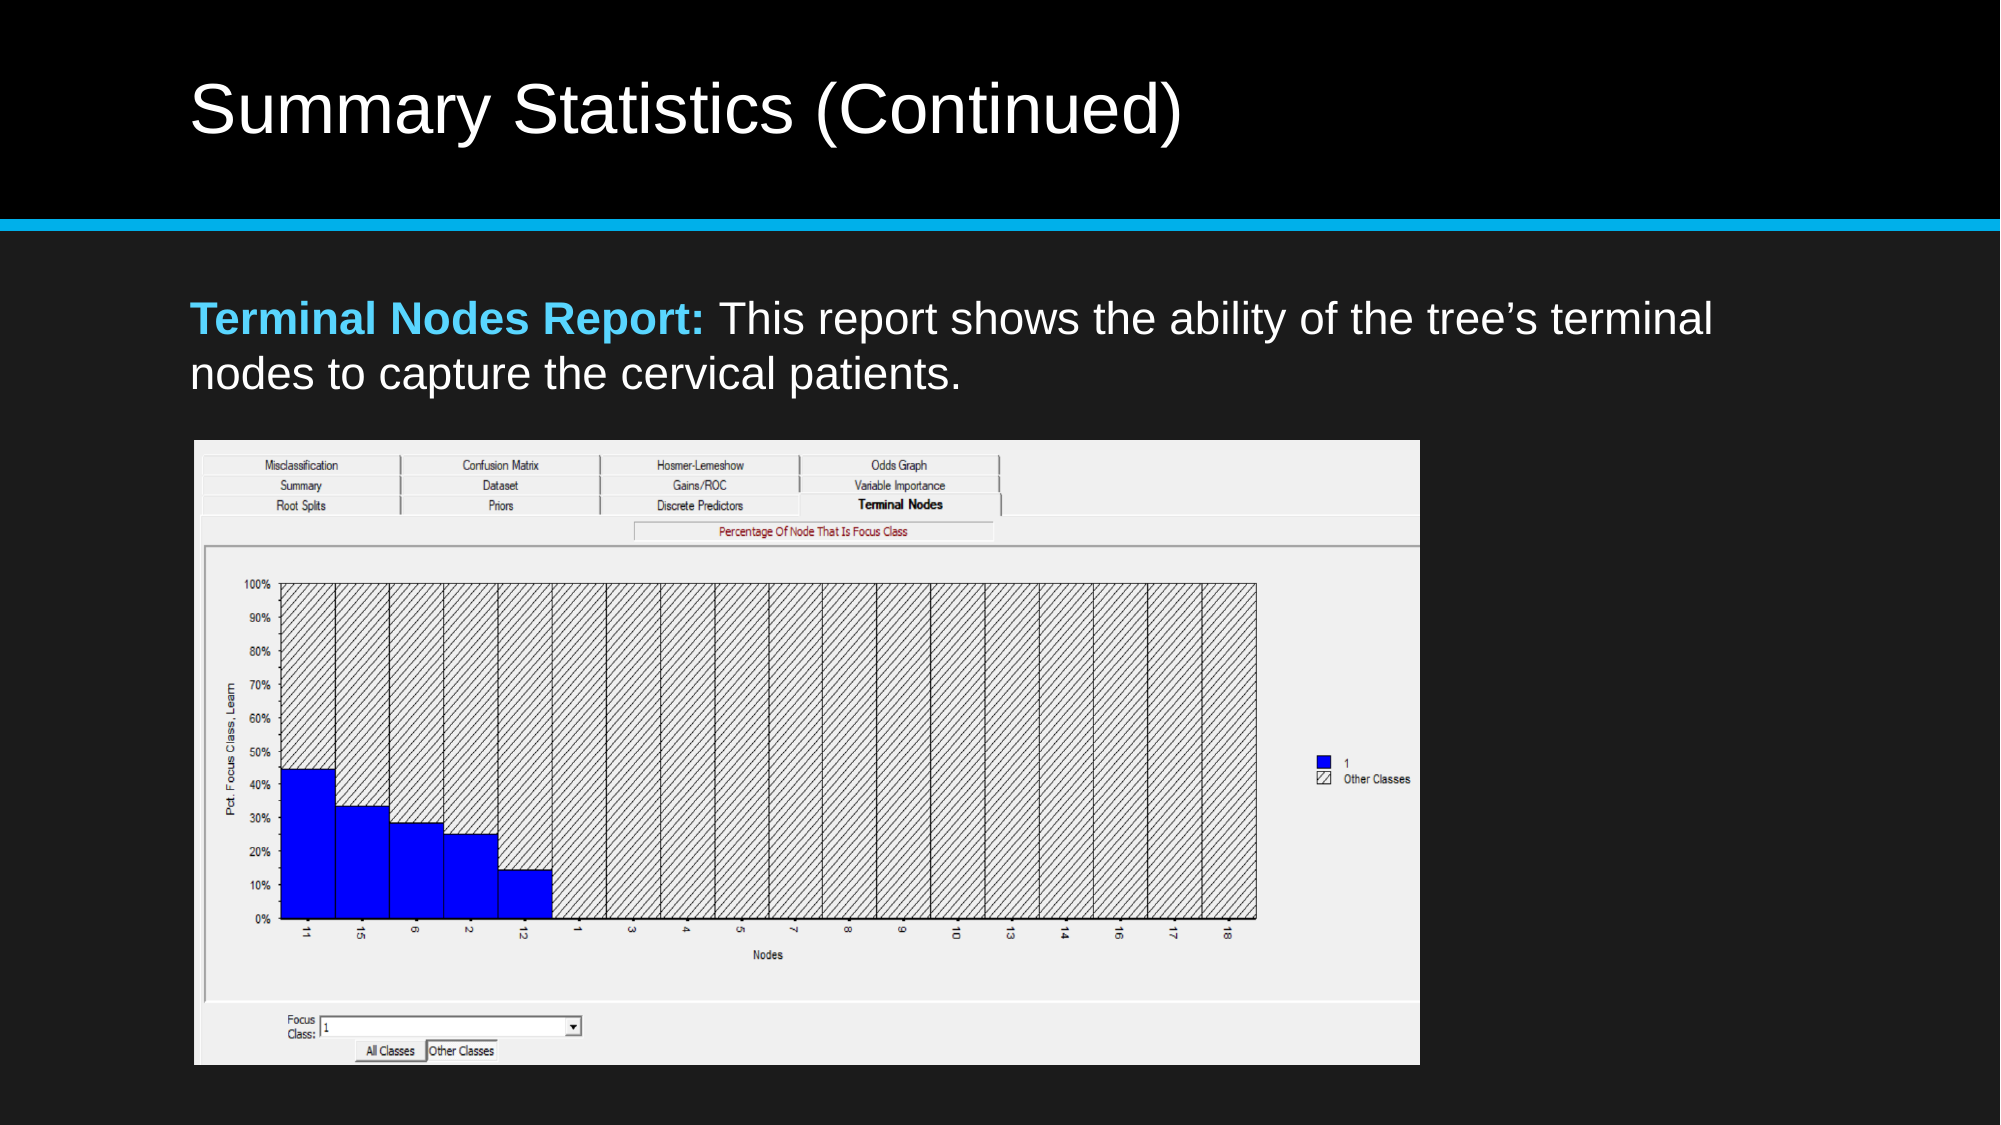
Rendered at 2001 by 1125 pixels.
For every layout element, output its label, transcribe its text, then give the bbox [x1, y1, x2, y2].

picture [194, 440, 1420, 1066]
list Terminal Nodes Report: This report shows the ability of the tree’s terminal nodes to capture the cervical patients. [174, 281, 1825, 1105]
title Summary Statistics (Continued) [174, 20, 1825, 201]
